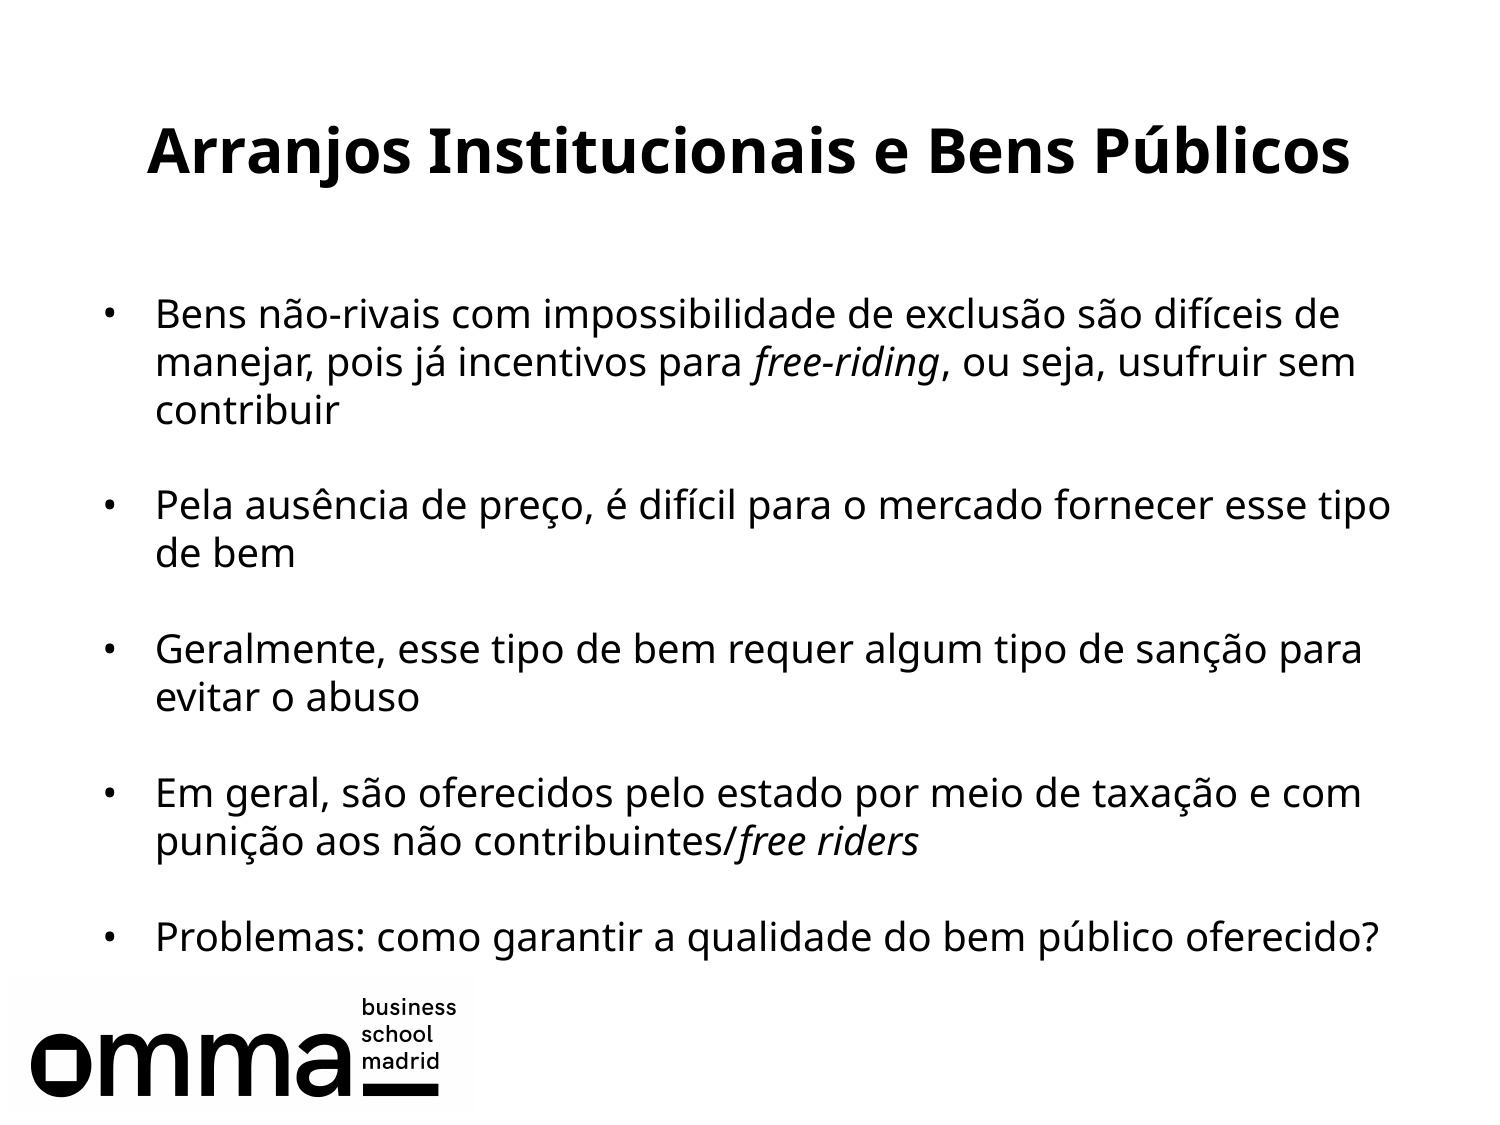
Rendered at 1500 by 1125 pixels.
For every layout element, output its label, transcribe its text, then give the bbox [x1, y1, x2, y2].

list Bens não-rivais com impossibilidade de exclusão são difíceis de manejar, pois já incentivos para free-riding, ou seja, usufruir sem contribuir Pela ausência de preço, é difícil para o mercado fornecer esse tipo de bem Geralmente, esse tipo de bem requer algum tipo de sanção para evitar o abuso Em geral, são oferecidos pelo estado por meio de taxação e com punição aos não contribuintes/free riders Problemas: como garantir a qualidade do bem público oferecido? [75, 273, 1425, 985]
picture [9, 973, 475, 1114]
title Arranjos Institucionais e Bens Públicos [75, 45, 1425, 233]
